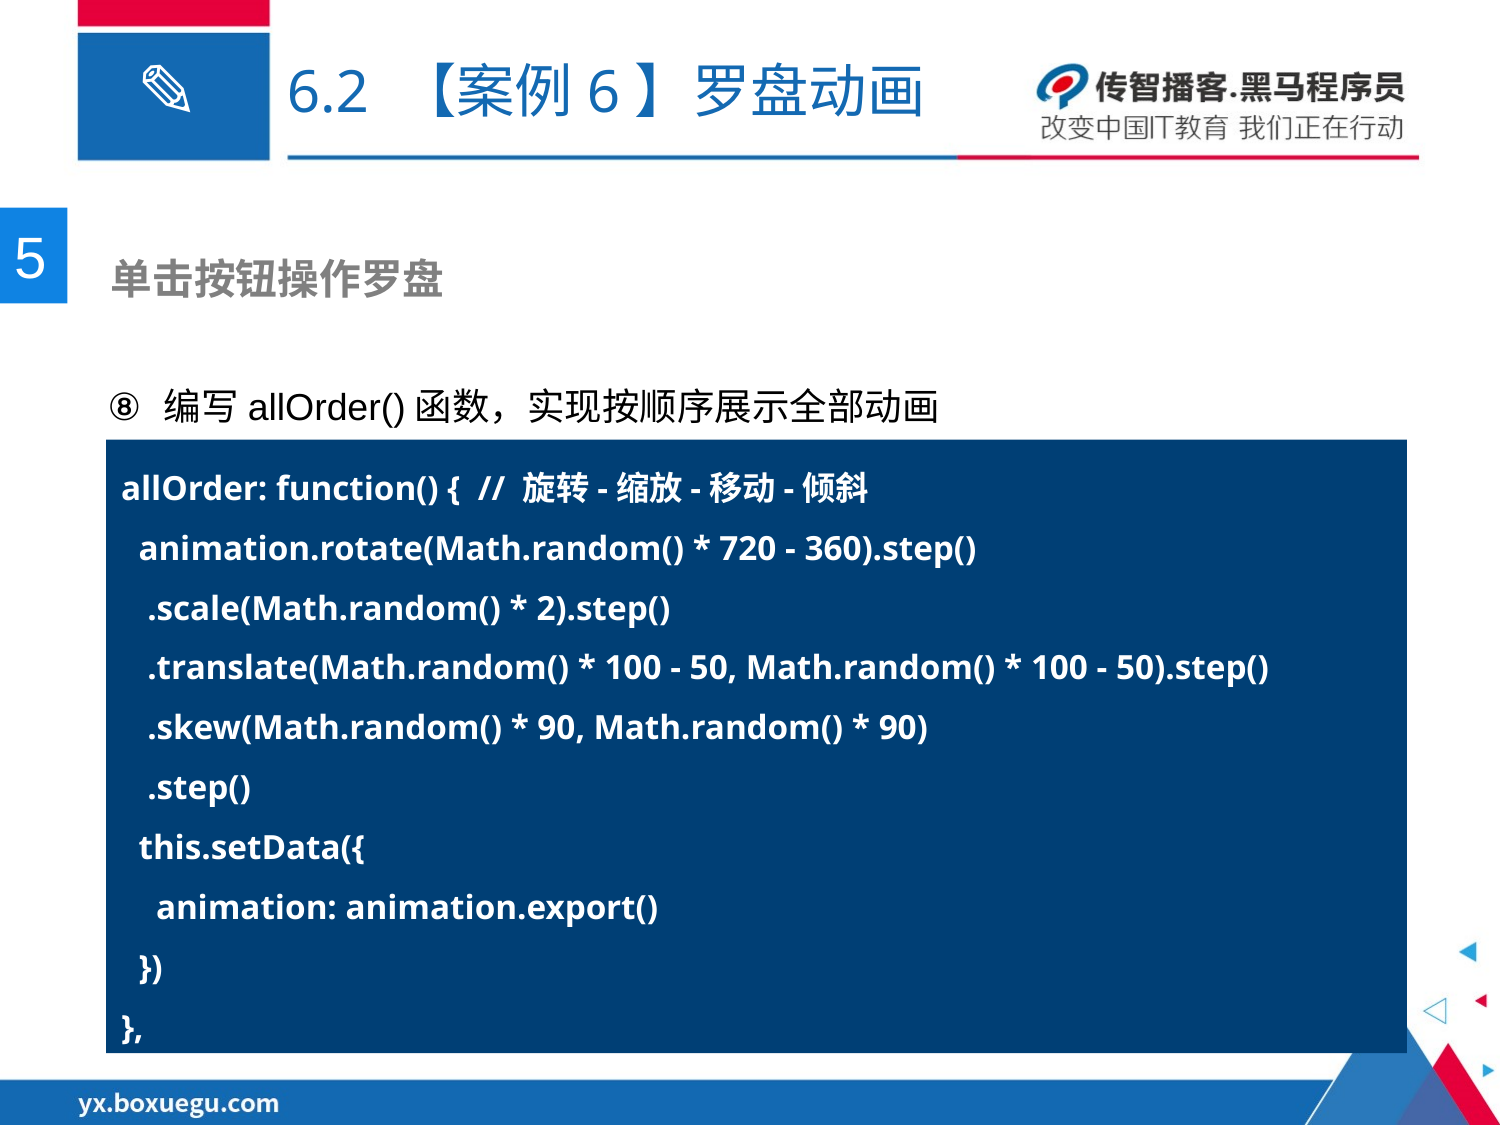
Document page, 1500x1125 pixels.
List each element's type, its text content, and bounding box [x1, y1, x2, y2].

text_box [0, 207, 842, 311]
text_box 编写allOrder()函数，实现按顺序展示全部动画 [92, 330, 1407, 435]
picture [0, 1, 1500, 1125]
text_box allOrder: function() { // 旋转-缩放-移动-倾斜 animation.rotate(Math.random() * 720 - 360).step() .scale(Math.random() * 2).step() .translate(Math.random() * 100 - 50, Math.random() * 100 - 50).step() .skew(Math.random() * 90, Math.random() * 90) .step() this.setData({ animation: animation.export() }) }, [106, 439, 1407, 1054]
title 6.2 【案例6】罗盘动画 [271, 25, 1046, 153]
